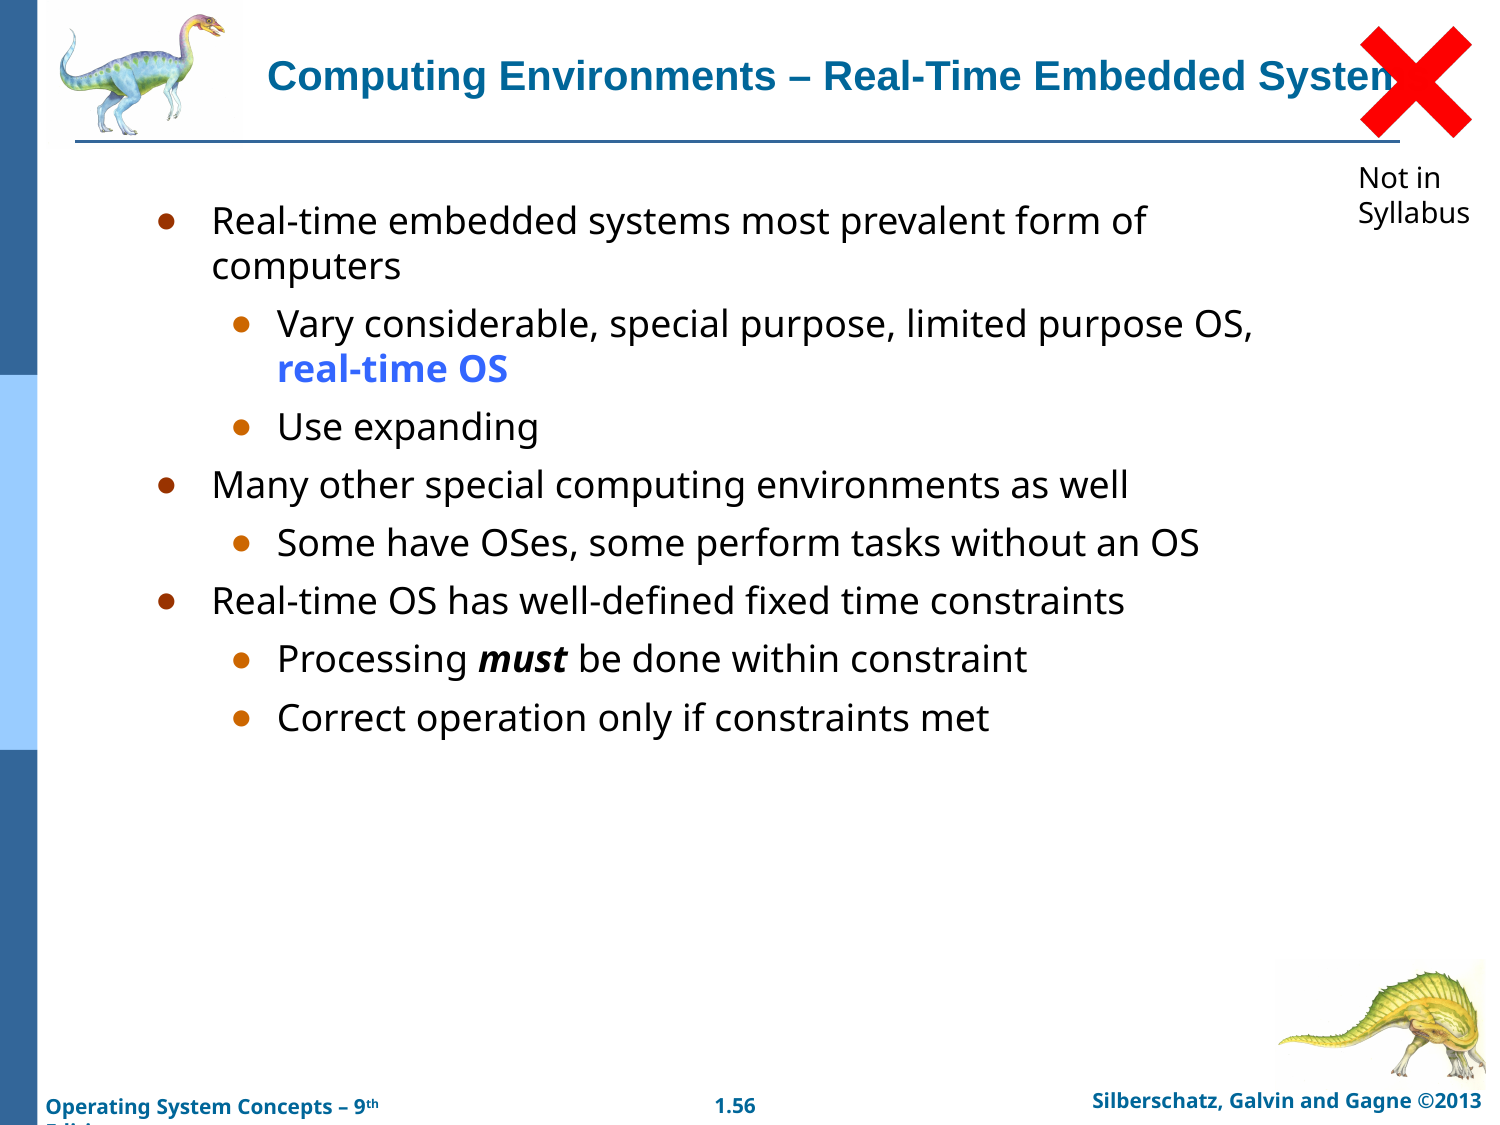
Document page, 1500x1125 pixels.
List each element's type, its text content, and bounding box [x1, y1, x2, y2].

text_box Not in Syllabus [1343, 144, 1490, 280]
picture [1360, 26, 1473, 139]
list Real-time embedded systems most prevalent form of computers Vary considerable, special purpose, limited purpose OS, real-time OS Use expanding Many other special computing environments as well Some have OSes, some perform tasks without an OS Real-time OS has well-defined fixed time constraints Processing must be done within constraint Correct operation only if constraints met [140, 189, 1329, 933]
picture [46, 0, 243, 149]
picture [1275, 959, 1486, 1090]
title Computing Environments – Real-Time Embedded Systems [173, 11, 1500, 107]
